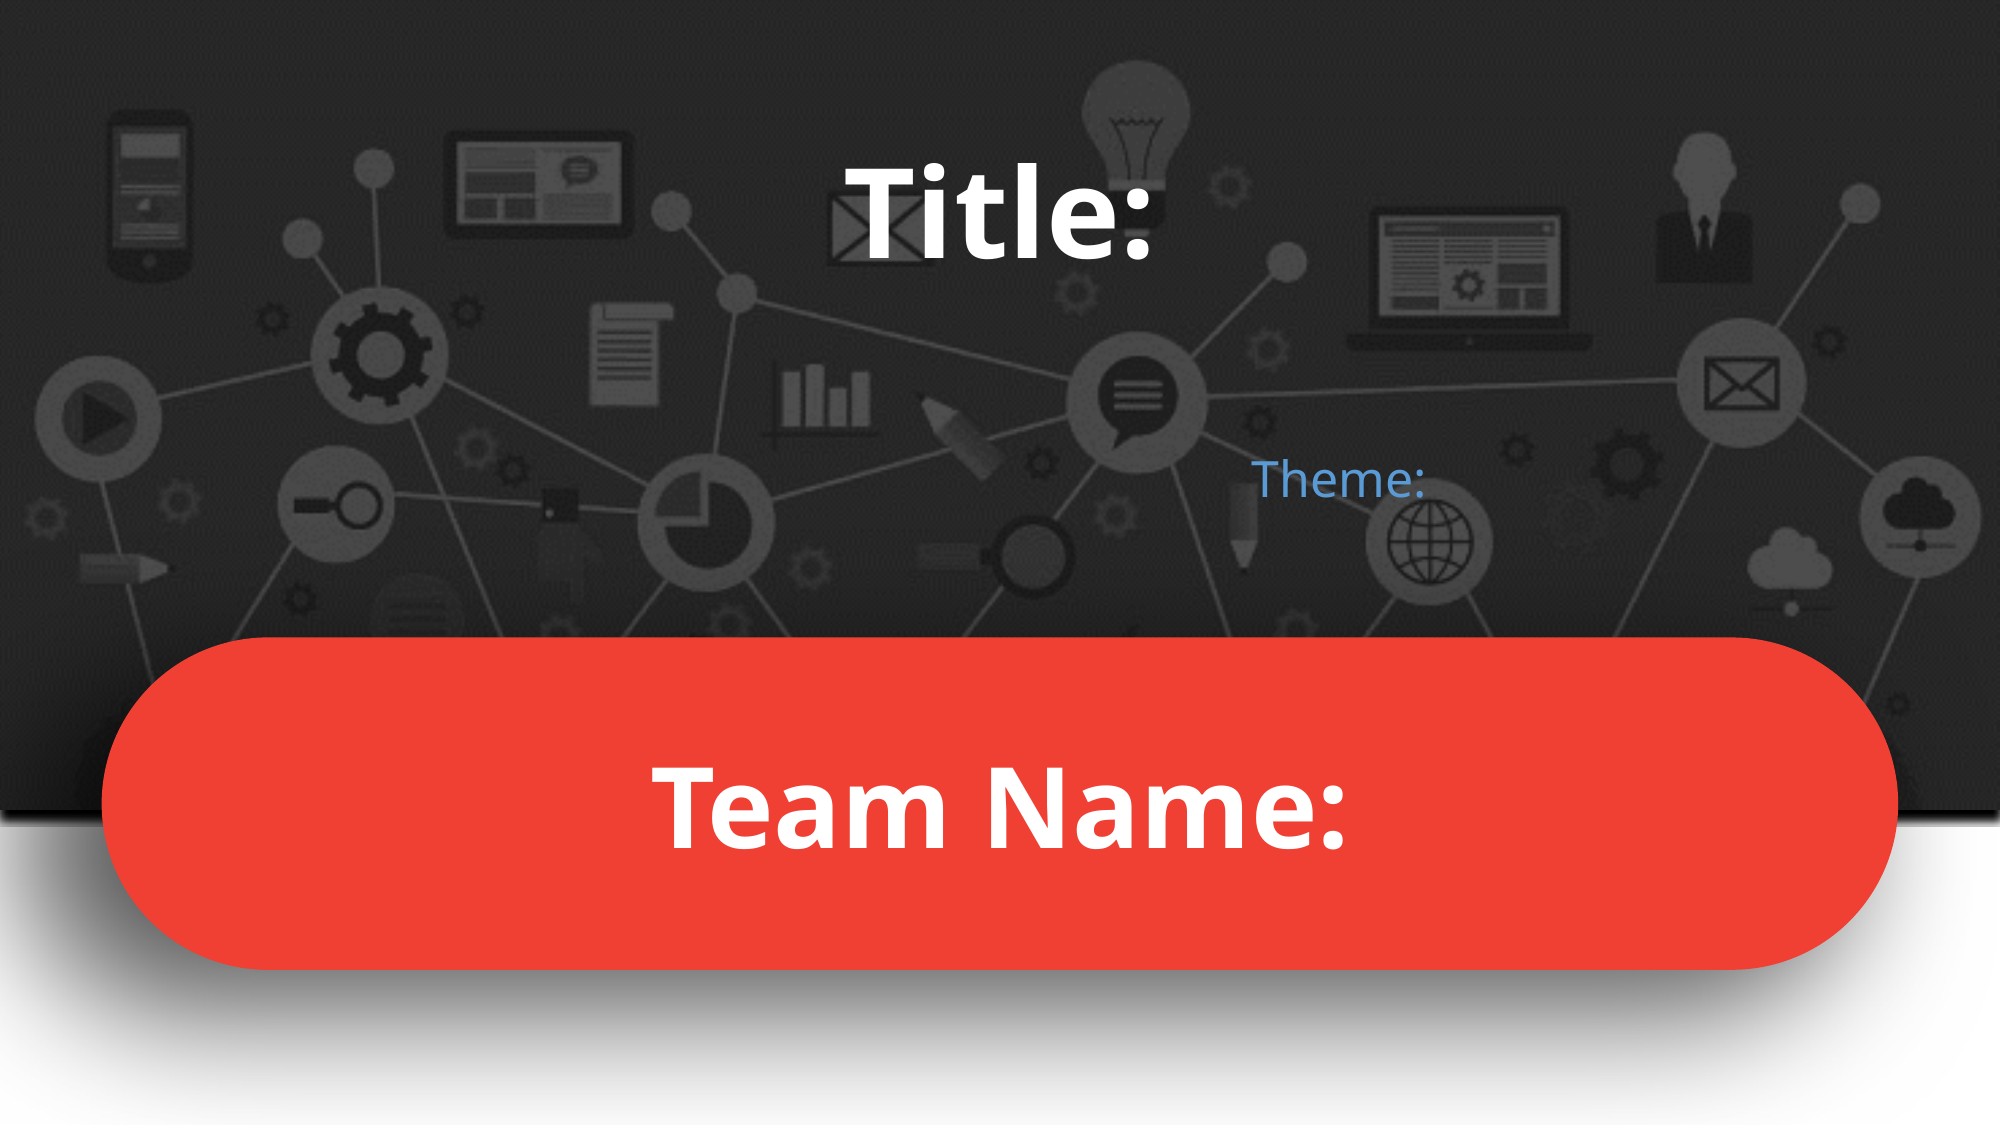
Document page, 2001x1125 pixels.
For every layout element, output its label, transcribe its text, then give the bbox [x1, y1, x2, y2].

picture [0, 0, 2000, 810]
text_box Team Name: [100, 810, 1900, 971]
